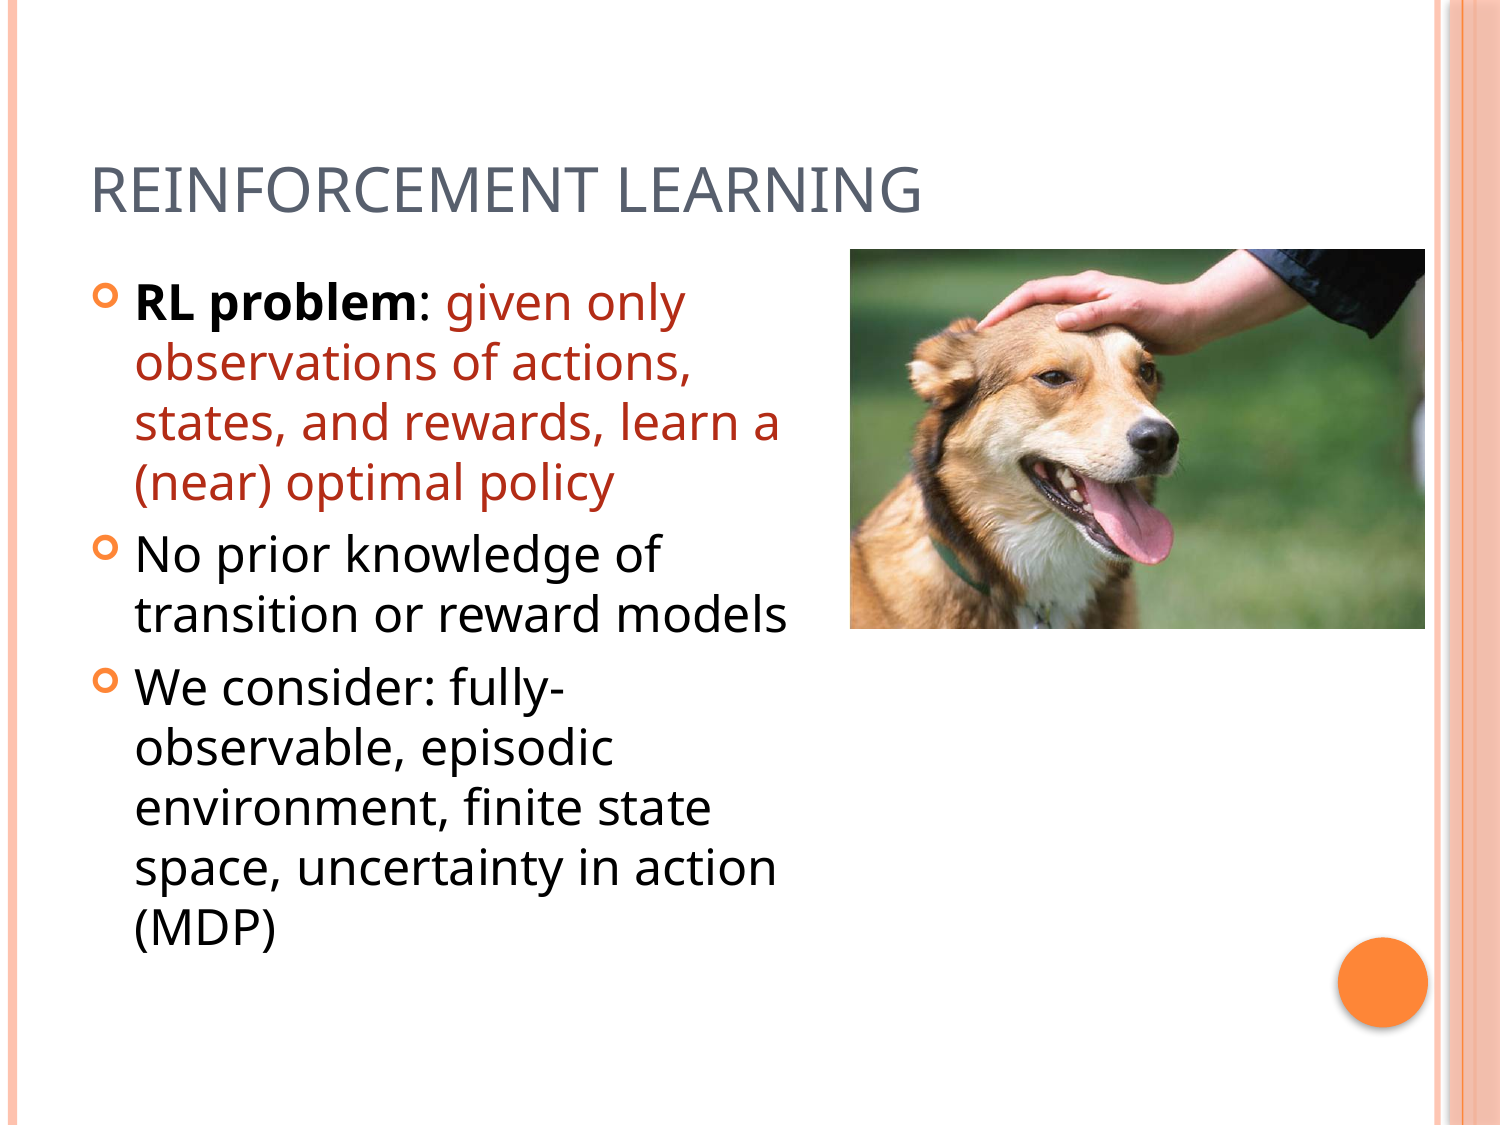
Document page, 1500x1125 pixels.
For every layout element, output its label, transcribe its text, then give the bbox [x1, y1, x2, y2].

list RL problem: given only observations of actions, states, and rewards, learn a (near) optimal policy No prior knowledge of transition or reward models We consider: fully-observable, episodic environment, finite state space, uncertainty in action (MDP) [75, 262, 850, 1062]
picture [849, 249, 1426, 630]
title Reinforcement Learning [75, 45, 1300, 233]
